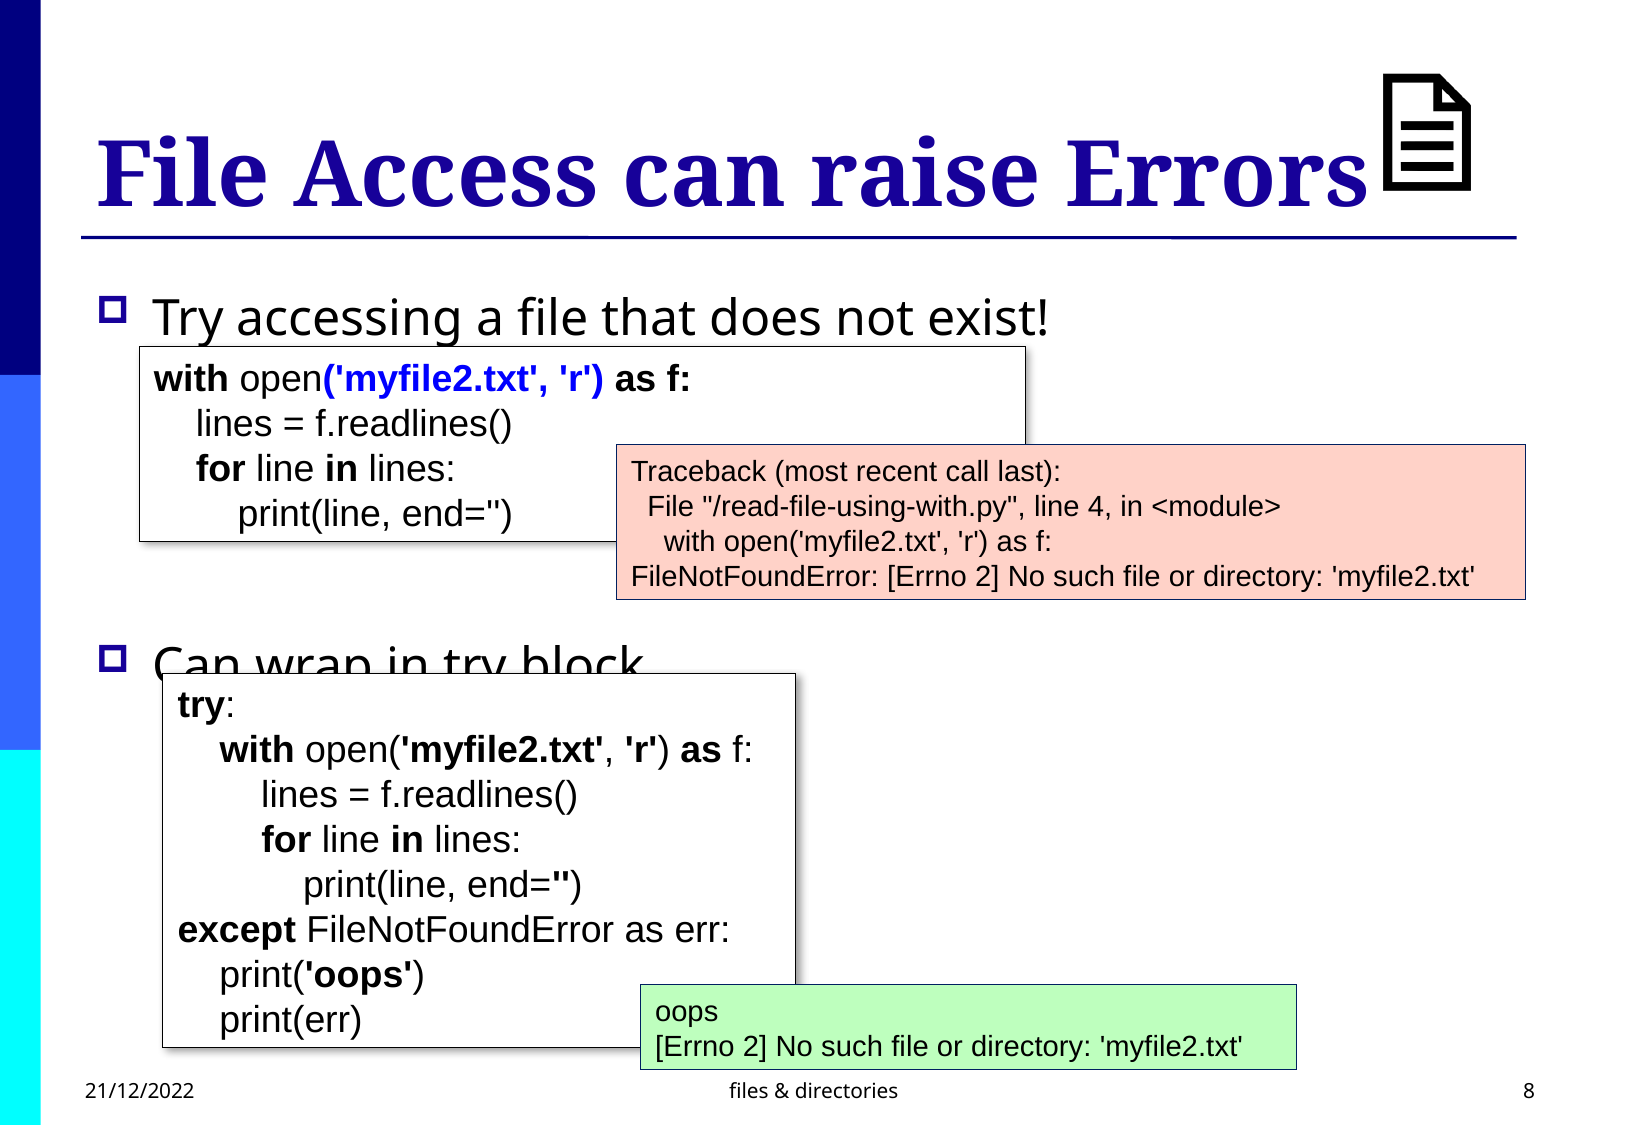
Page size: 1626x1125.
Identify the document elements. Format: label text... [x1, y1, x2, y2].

picture [1367, 72, 1487, 192]
footer files & directories [556, 1070, 1071, 1125]
text_box with open('myfile2.txt', 'r') as f: lines = f.readlines() for line in lines: print(line, end='') [139, 346, 1026, 542]
slide_number 8 [1170, 1070, 1550, 1125]
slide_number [70, 1070, 450, 1125]
list Try accessing a file that does not exist! Can wrap in try block [81, 262, 1544, 1006]
text_box Traceback (most recent call last): File "/read-file-using-with.py", line 4, in <module> with open('myfile2.txt', 'r') as f: FileNotFoundError: [Errno 2] No such file or directory: 'myfile2.txt' [616, 444, 1526, 600]
text_box oops [Errno 2] No such file or directory: 'myfile2.txt' [640, 984, 1297, 1070]
title File Access can raise Errors [81, 45, 1544, 233]
text_box try: with open('myfile2.txt', 'r') as f: lines = f.readlines() for line in lines: print(line, end='') except FileNotFoundError as err: print('oops') print(err) [162, 673, 796, 1048]
